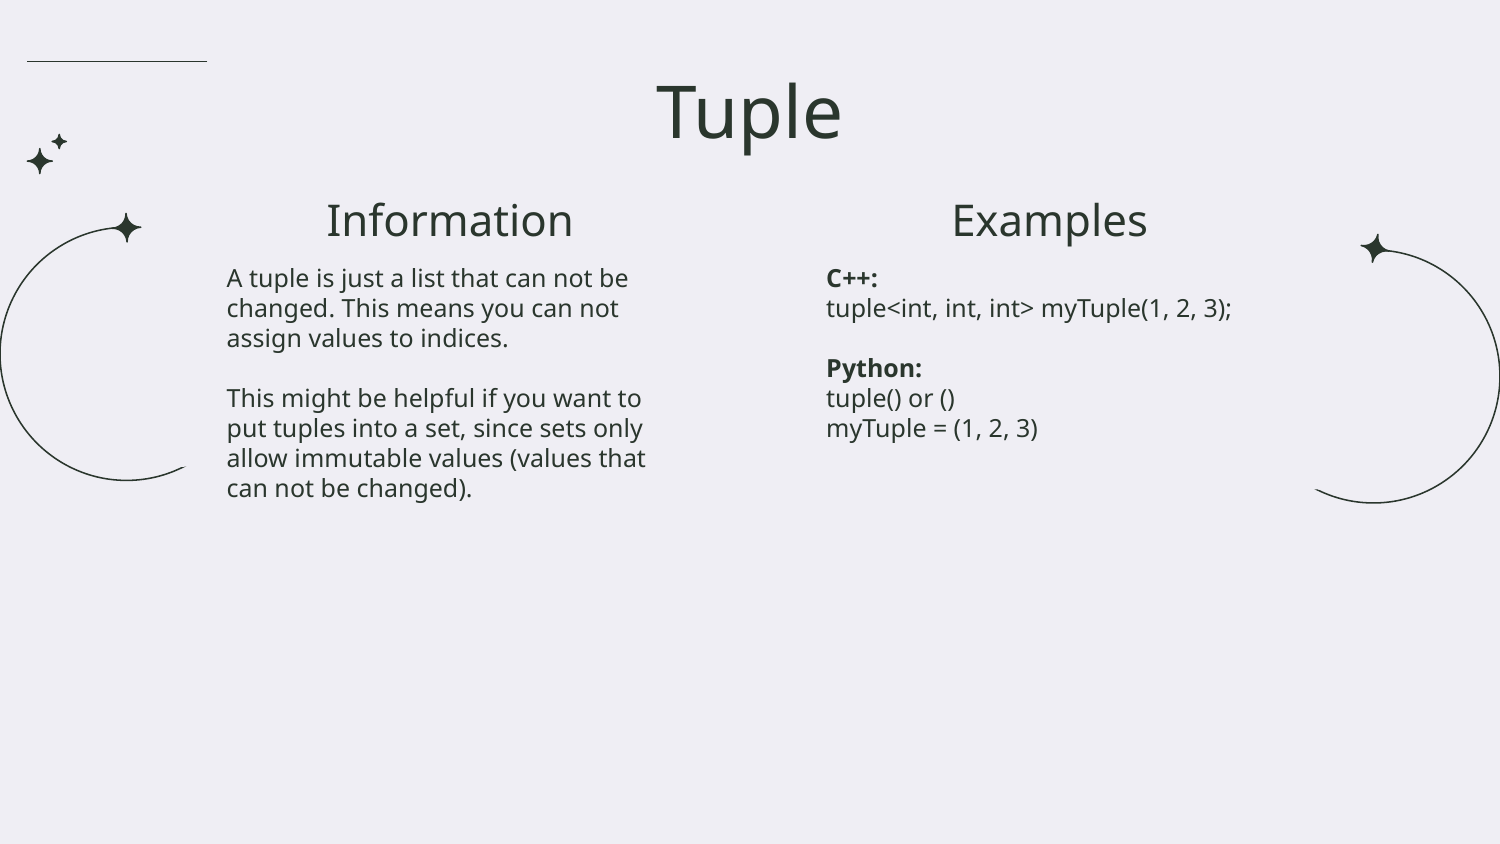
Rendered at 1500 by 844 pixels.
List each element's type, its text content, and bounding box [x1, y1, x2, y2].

title Tuple [118, 50, 1382, 145]
subtitle A tuple is just a list that can not be changed. This means you can not assign values to indices. This might be helpful if you want to put tuples into a set, since sets only allow immutable values (values that can not be changed). [211, 247, 689, 731]
subtitle Examples [811, 179, 1289, 247]
subtitle C++: tuple<int, int, int> myTuple(1, 2, 3); Python: tuple() or () myTuple = (1, 2, 3) [811, 247, 1289, 736]
subtitle Information [211, 179, 689, 247]
